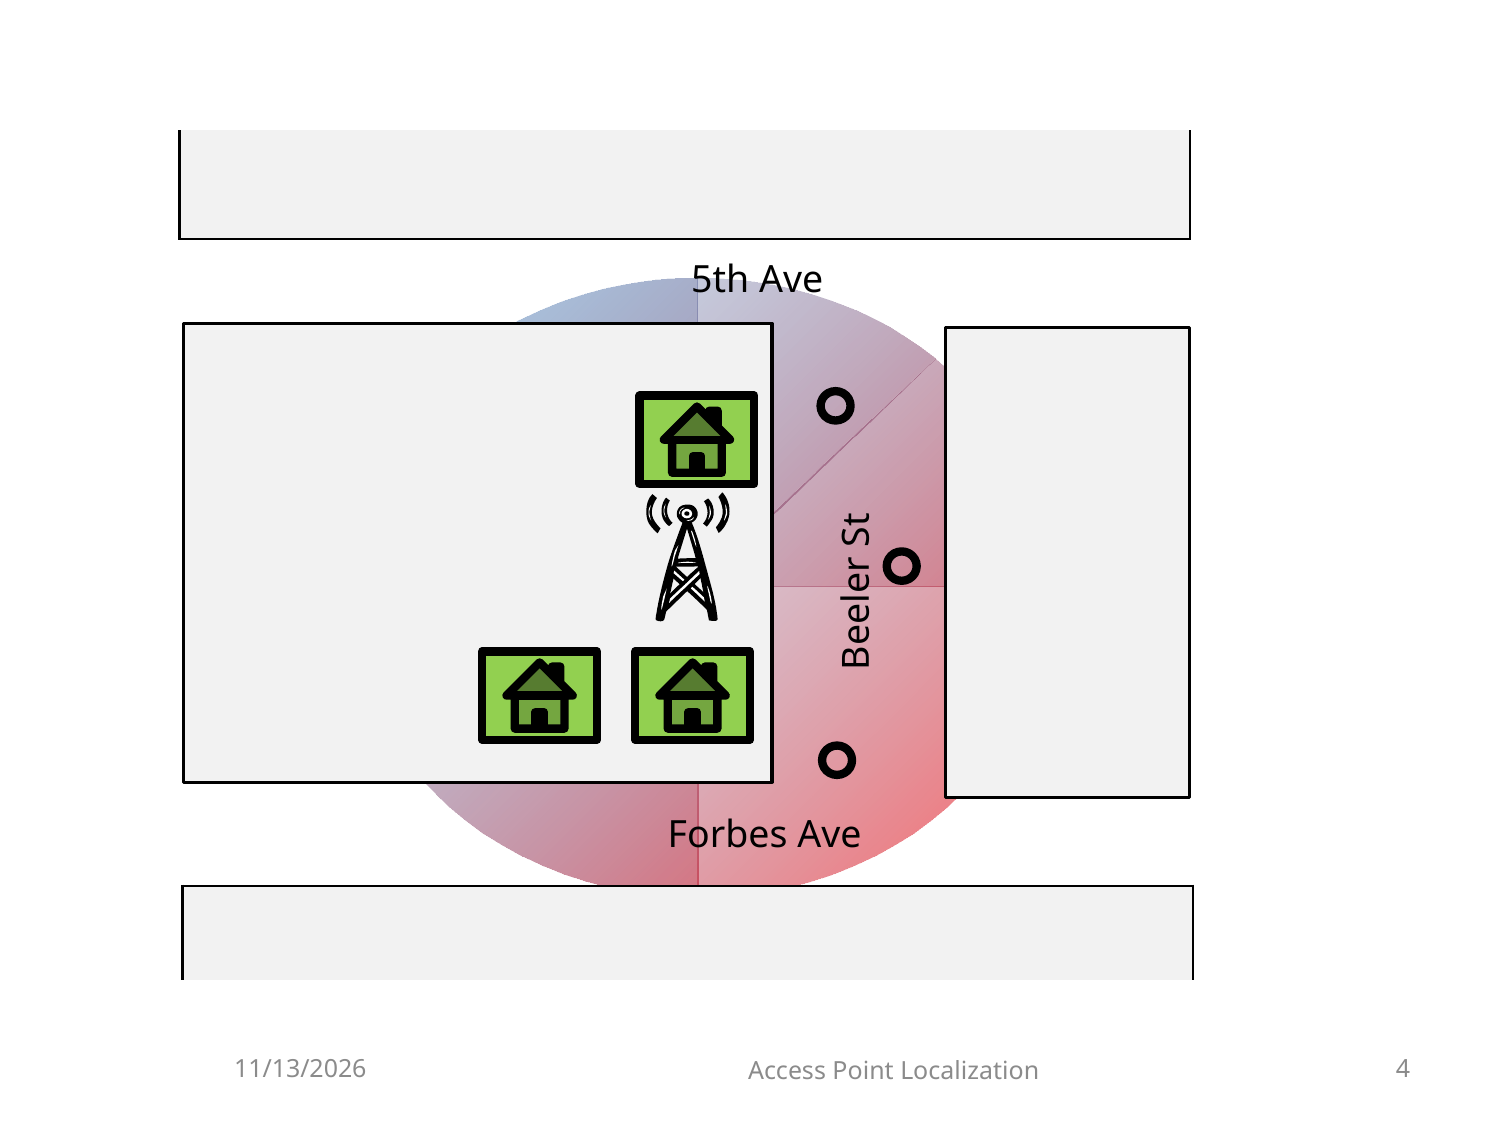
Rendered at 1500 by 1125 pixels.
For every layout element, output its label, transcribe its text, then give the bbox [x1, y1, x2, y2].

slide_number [219, 1039, 570, 1100]
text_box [482, 395, 755, 740]
footer Access Point Localization [656, 1039, 1074, 1100]
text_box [179, 129, 1194, 981]
slide_number 4 [1074, 1039, 1425, 1100]
